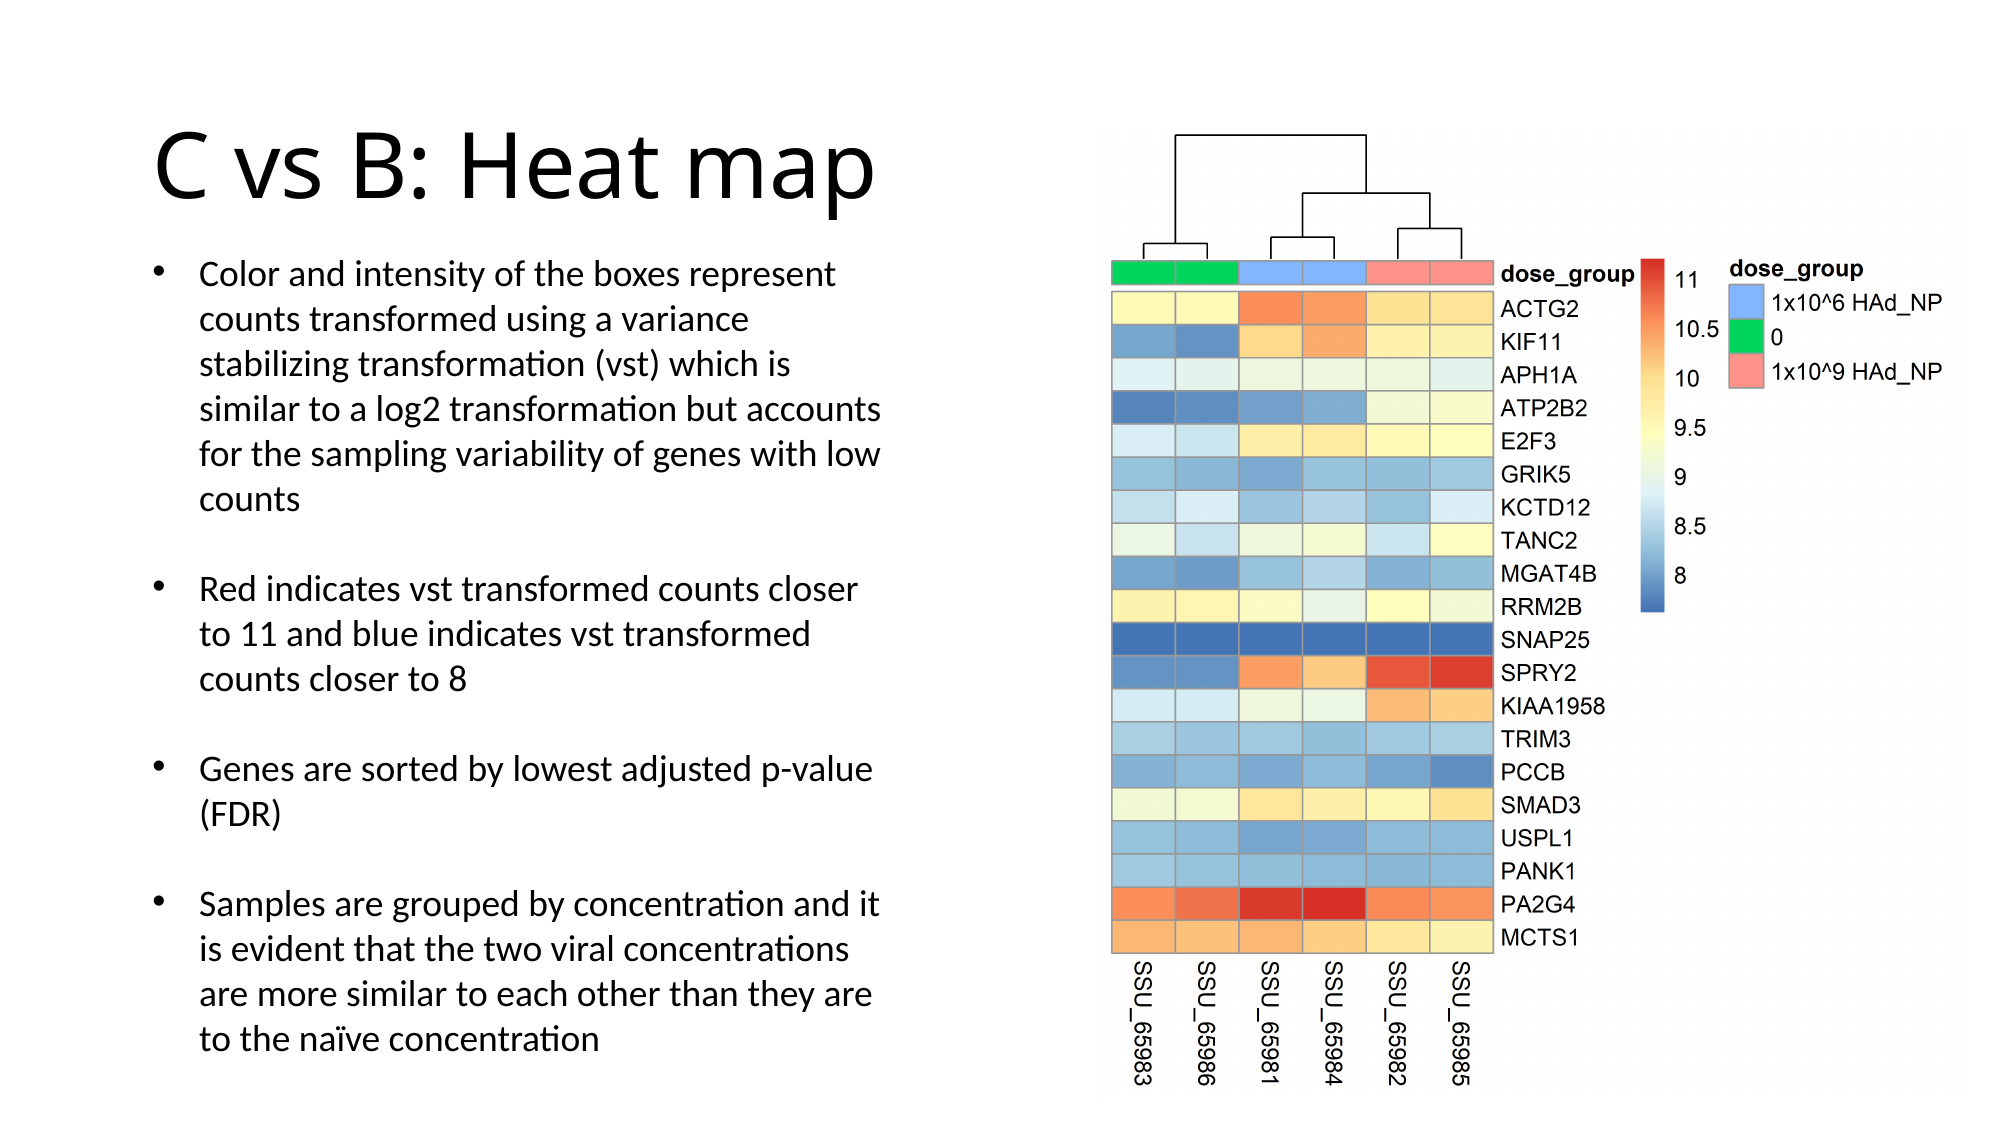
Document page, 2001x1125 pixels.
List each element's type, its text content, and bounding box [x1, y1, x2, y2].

title C vs B: Heat map [137, 59, 1863, 278]
picture [1099, 129, 1964, 1103]
text_box Color and intensity of the boxes represent counts transformed using a variance stabilizing transformation (vst) which is similar to a log2 transformation but accounts for the sampling variability of genes with low counts Red indicates vst transformed counts closer to 11 and blue indicates vst transformed counts closer to 8 Genes are sorted by lowest adjusted p-value (FDR) Samples are grouped by concentration and it is evident that the two viral concentrations are more similar to each other than they are to the naïve concentration [137, 241, 913, 1066]
